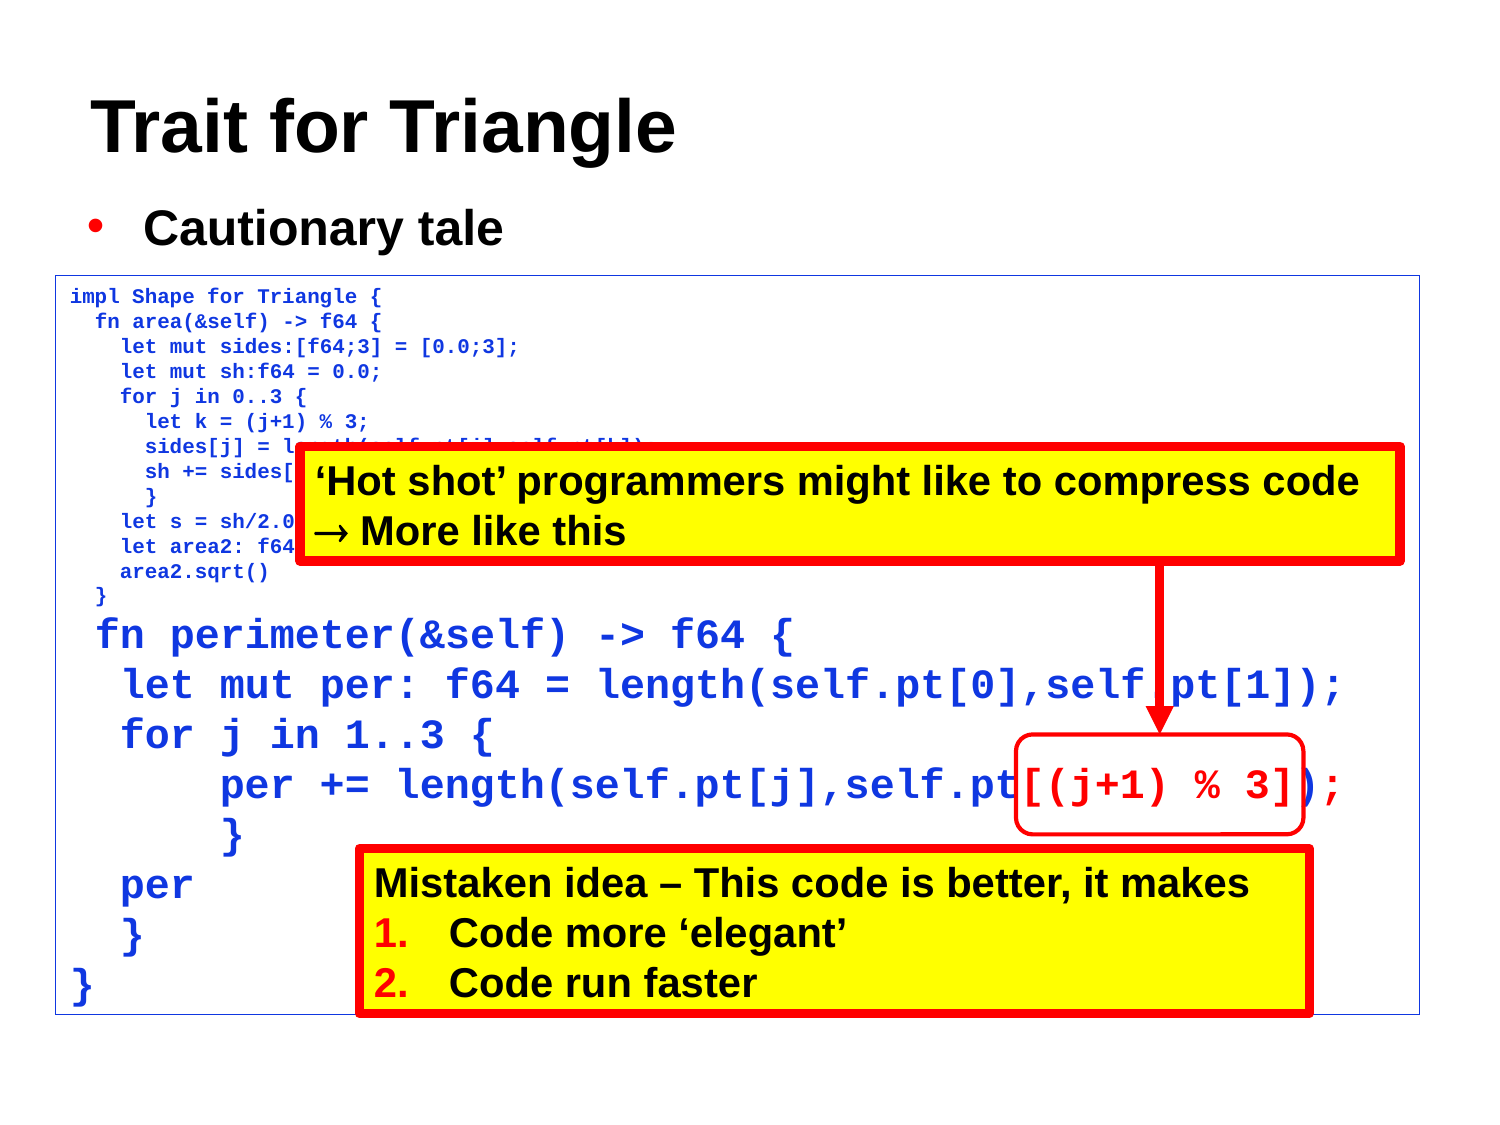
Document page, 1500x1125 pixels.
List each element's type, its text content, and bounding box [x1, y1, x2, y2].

title Trait for Triangle [74, 44, 1424, 187]
text_box Mistaken idea – This code is better, it makes Code more ‘elegant’ Code run faster [359, 848, 1310, 1014]
list Cautionary tale For the Shape trait Two functions needed Signatures here must match signatures in the Trait definition [62, 187, 1476, 1101]
text_box ‘Hot shot’ programmers might like to compress code  More like this [300, 446, 1400, 562]
text_box impl Shape for Triangle { fn area(&self) -> f64 { let mut sides:[f64;3] = [0.0;3]; let mut sh:f64 = 0.0; for j in 0..3 { let k = (j+1) % 3; sides[j] = length(self.pt[j],self.pt[k]); sh += sides[j]; } let s = sh/2.0; let area2: f64 = s*(s - sides[0])*(s - sides[1])*(s - sides[2]); area2.sqrt() } fn perimeter(&self) -> f64 { let mut per: f64 = length(self.pt[0],self.pt[1]); for j in 1..3 { per += length(self.pt[j],self.pt[(j+1) % 3]); } per } } [55, 275, 1420, 1015]
text_box [1013, 732, 1306, 837]
